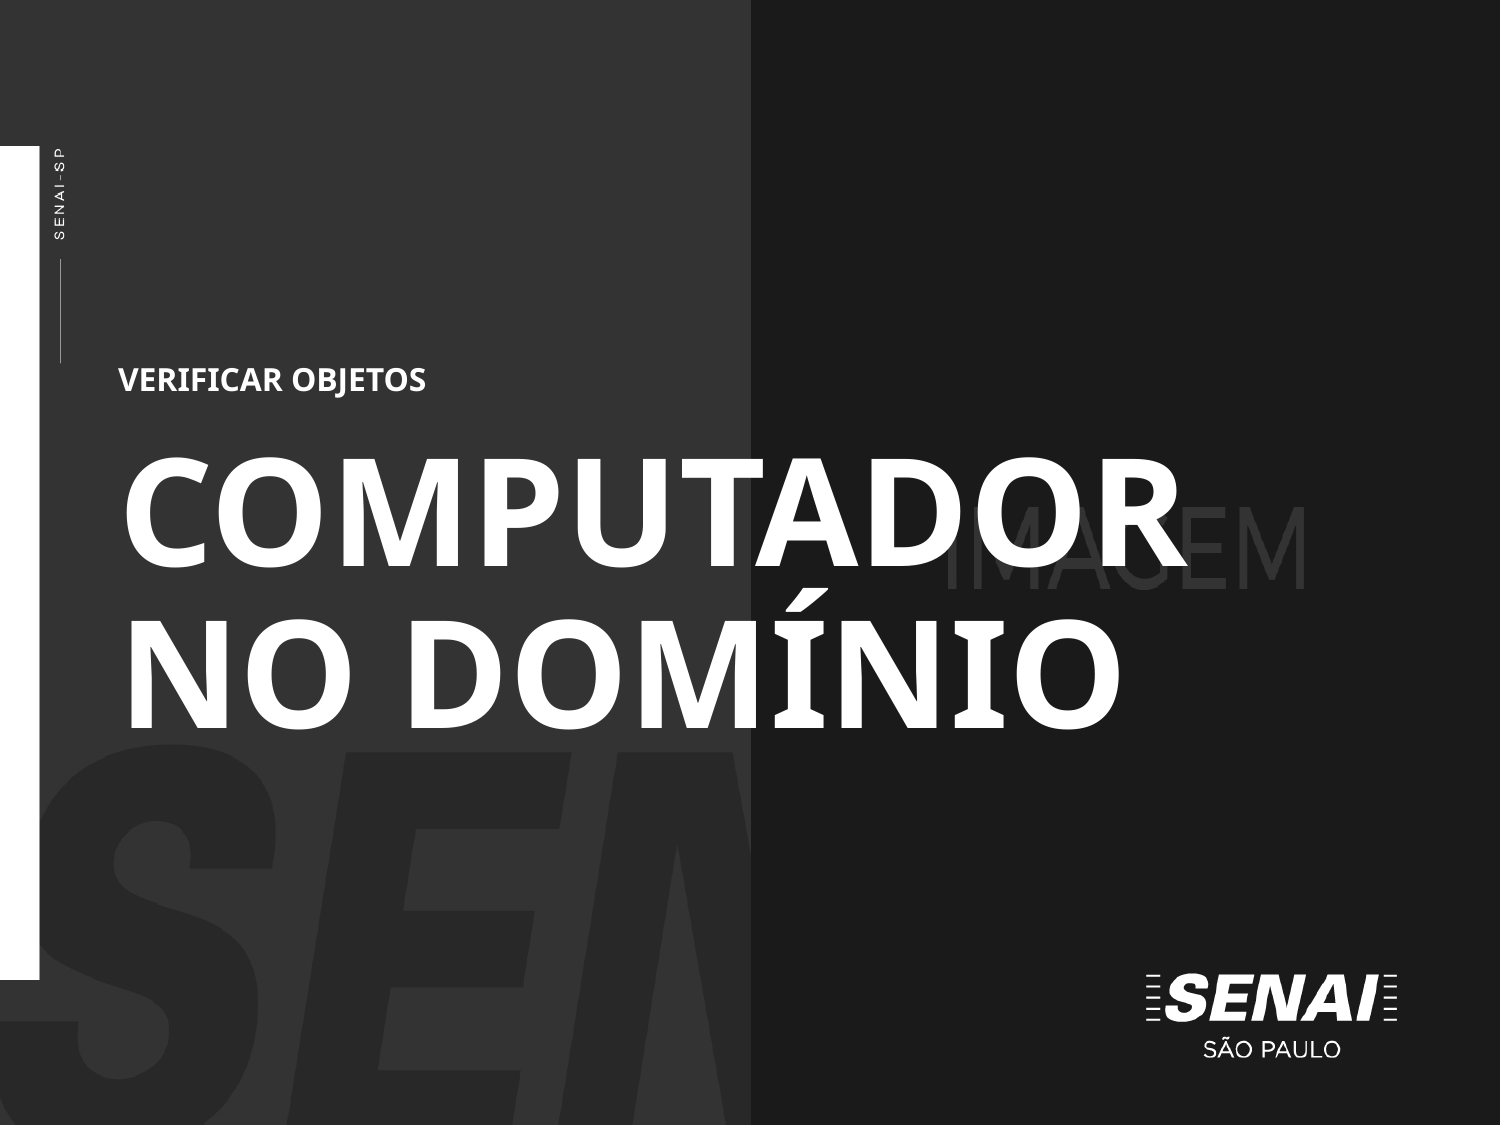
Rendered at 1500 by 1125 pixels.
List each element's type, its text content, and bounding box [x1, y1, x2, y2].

picture [0, 0, 1500, 1125]
list COMPUTADOR NO DOMÍNIO [103, 429, 1475, 991]
list VERIFICAR OBJETOS [103, 356, 1475, 407]
